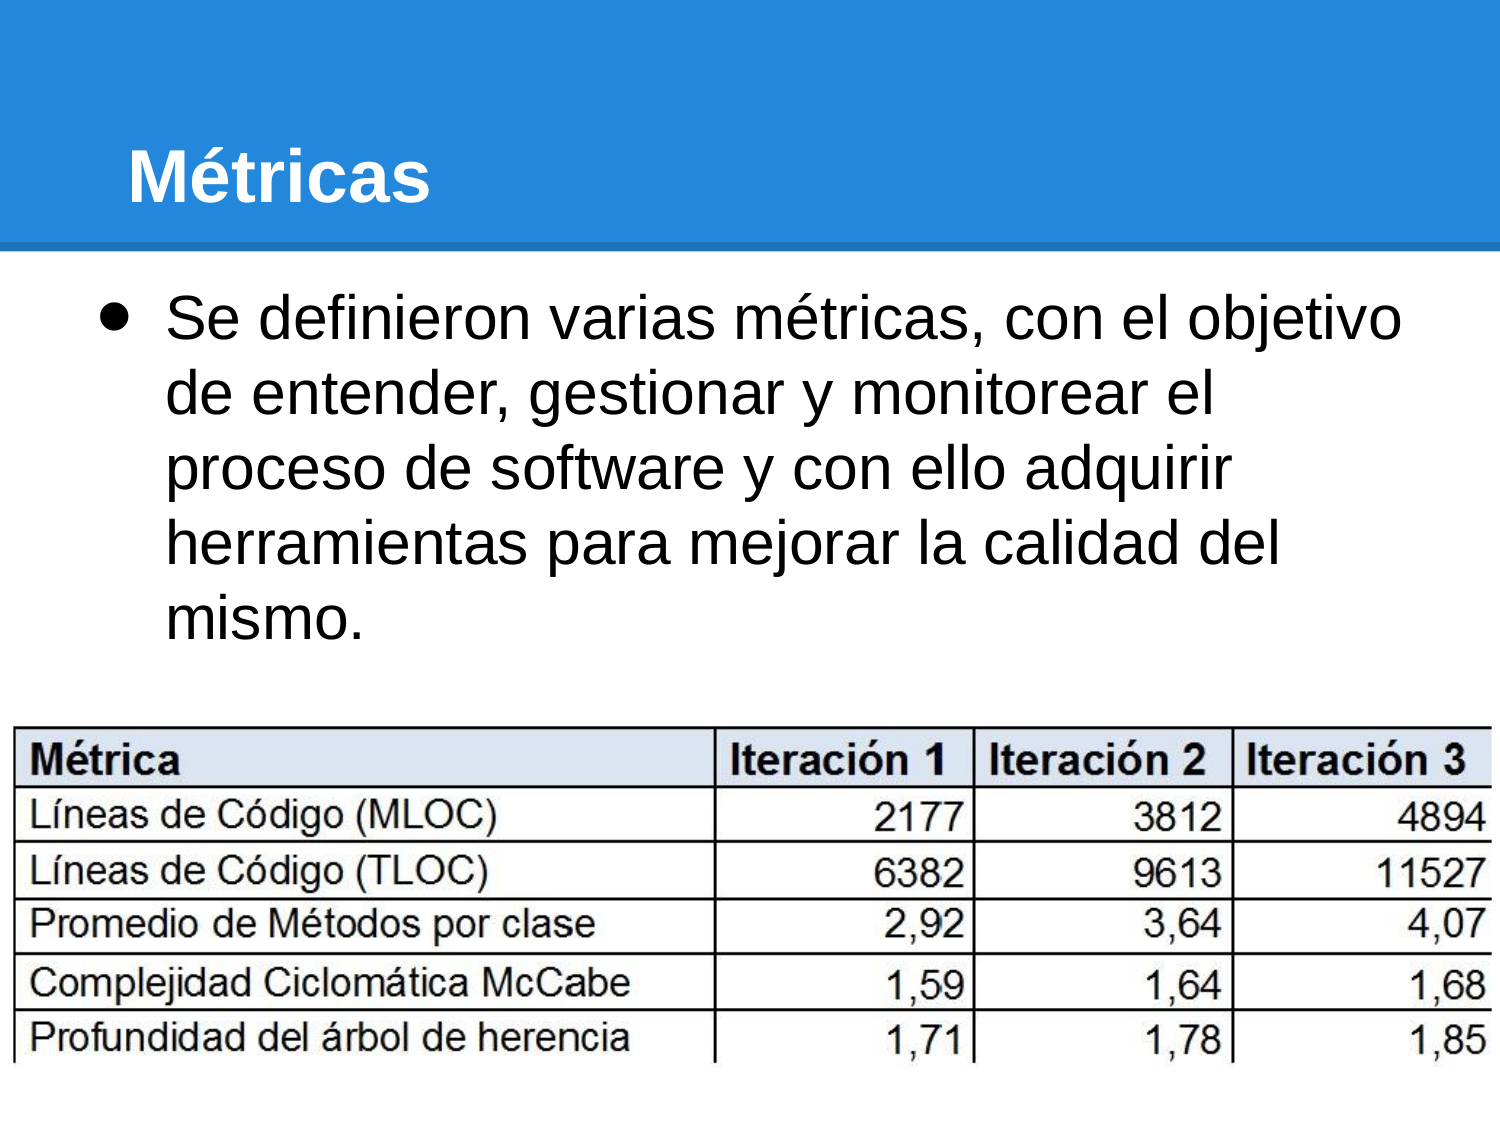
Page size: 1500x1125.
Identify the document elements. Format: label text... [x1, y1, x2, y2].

list Se definieron varias métricas, con el objetivo de entender, gestionar y monitorear el proceso de software y con ello adquirir herramientas para mejorar la calidad del mismo. [75, 262, 1425, 725]
text_box [13, 725, 1492, 1069]
title Métricas [75, 14, 1425, 233]
